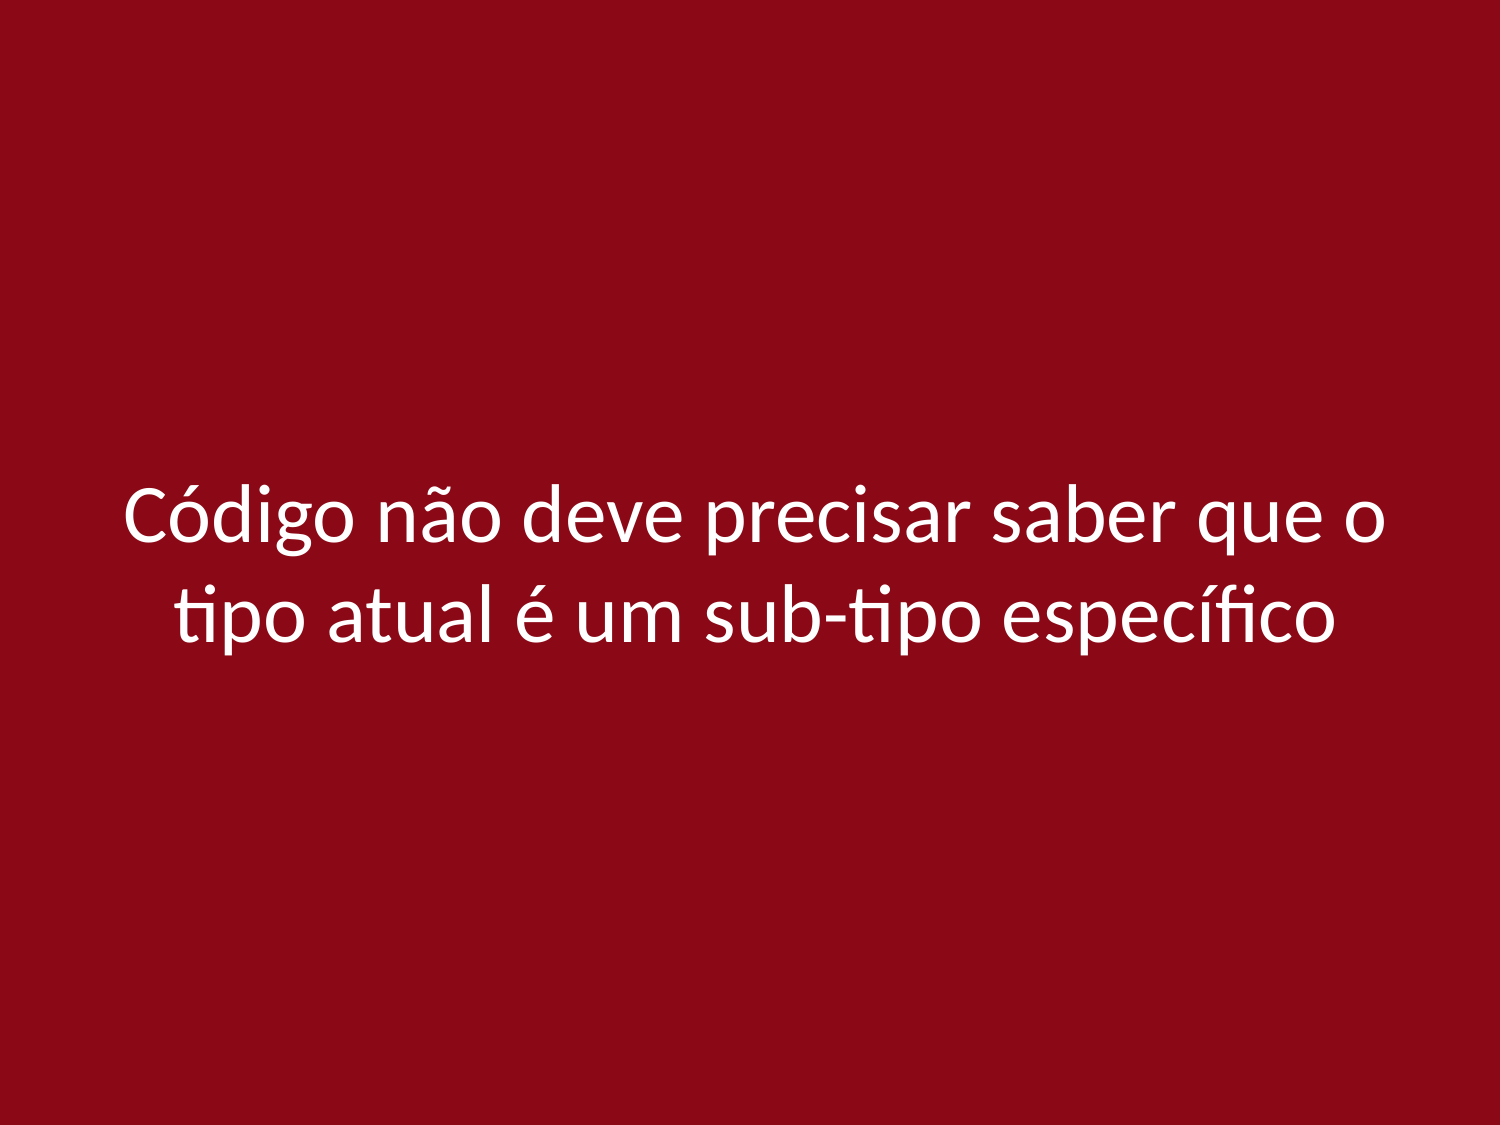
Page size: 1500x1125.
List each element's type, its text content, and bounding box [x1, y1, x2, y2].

list Código não deve precisar saber que o tipo atual é um sub-tipo específico [53, 113, 1459, 1005]
